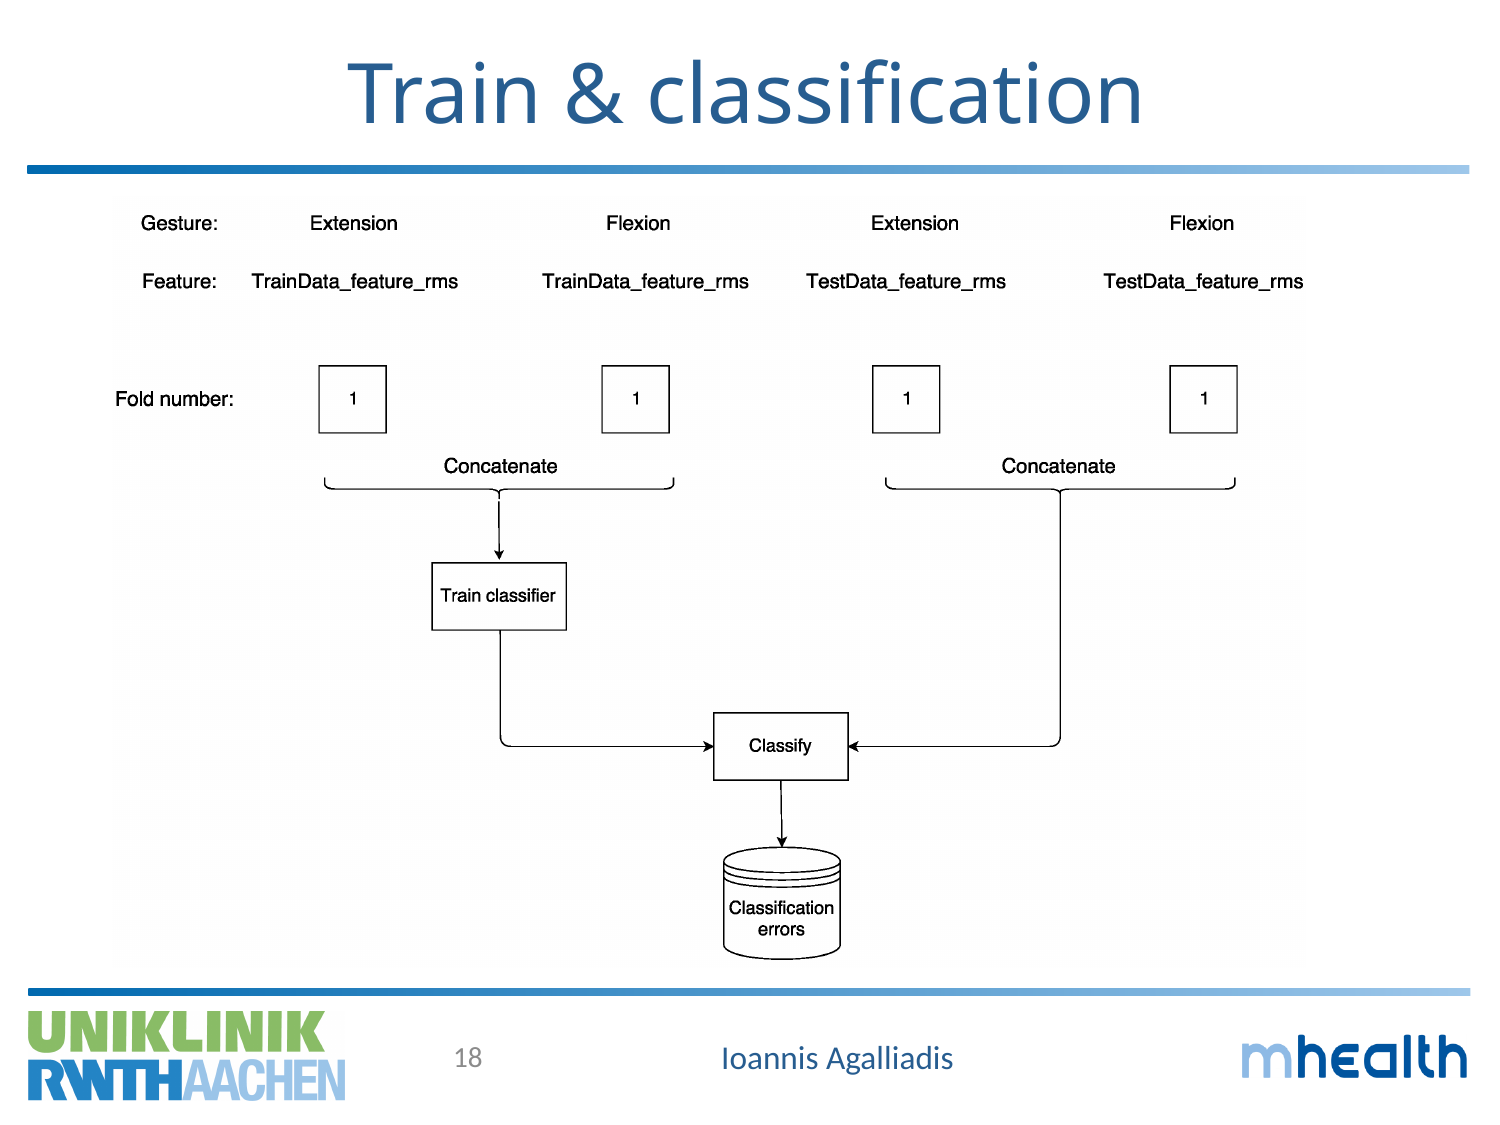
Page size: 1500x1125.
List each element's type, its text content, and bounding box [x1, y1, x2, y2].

footer Ioannis Agalliadis [512, 1026, 1164, 1087]
picture [111, 195, 1306, 968]
picture [1242, 1034, 1467, 1078]
slide_number 18 [147, 1026, 498, 1087]
picture [28, 1011, 345, 1101]
title Train & classification [72, 19, 1423, 161]
